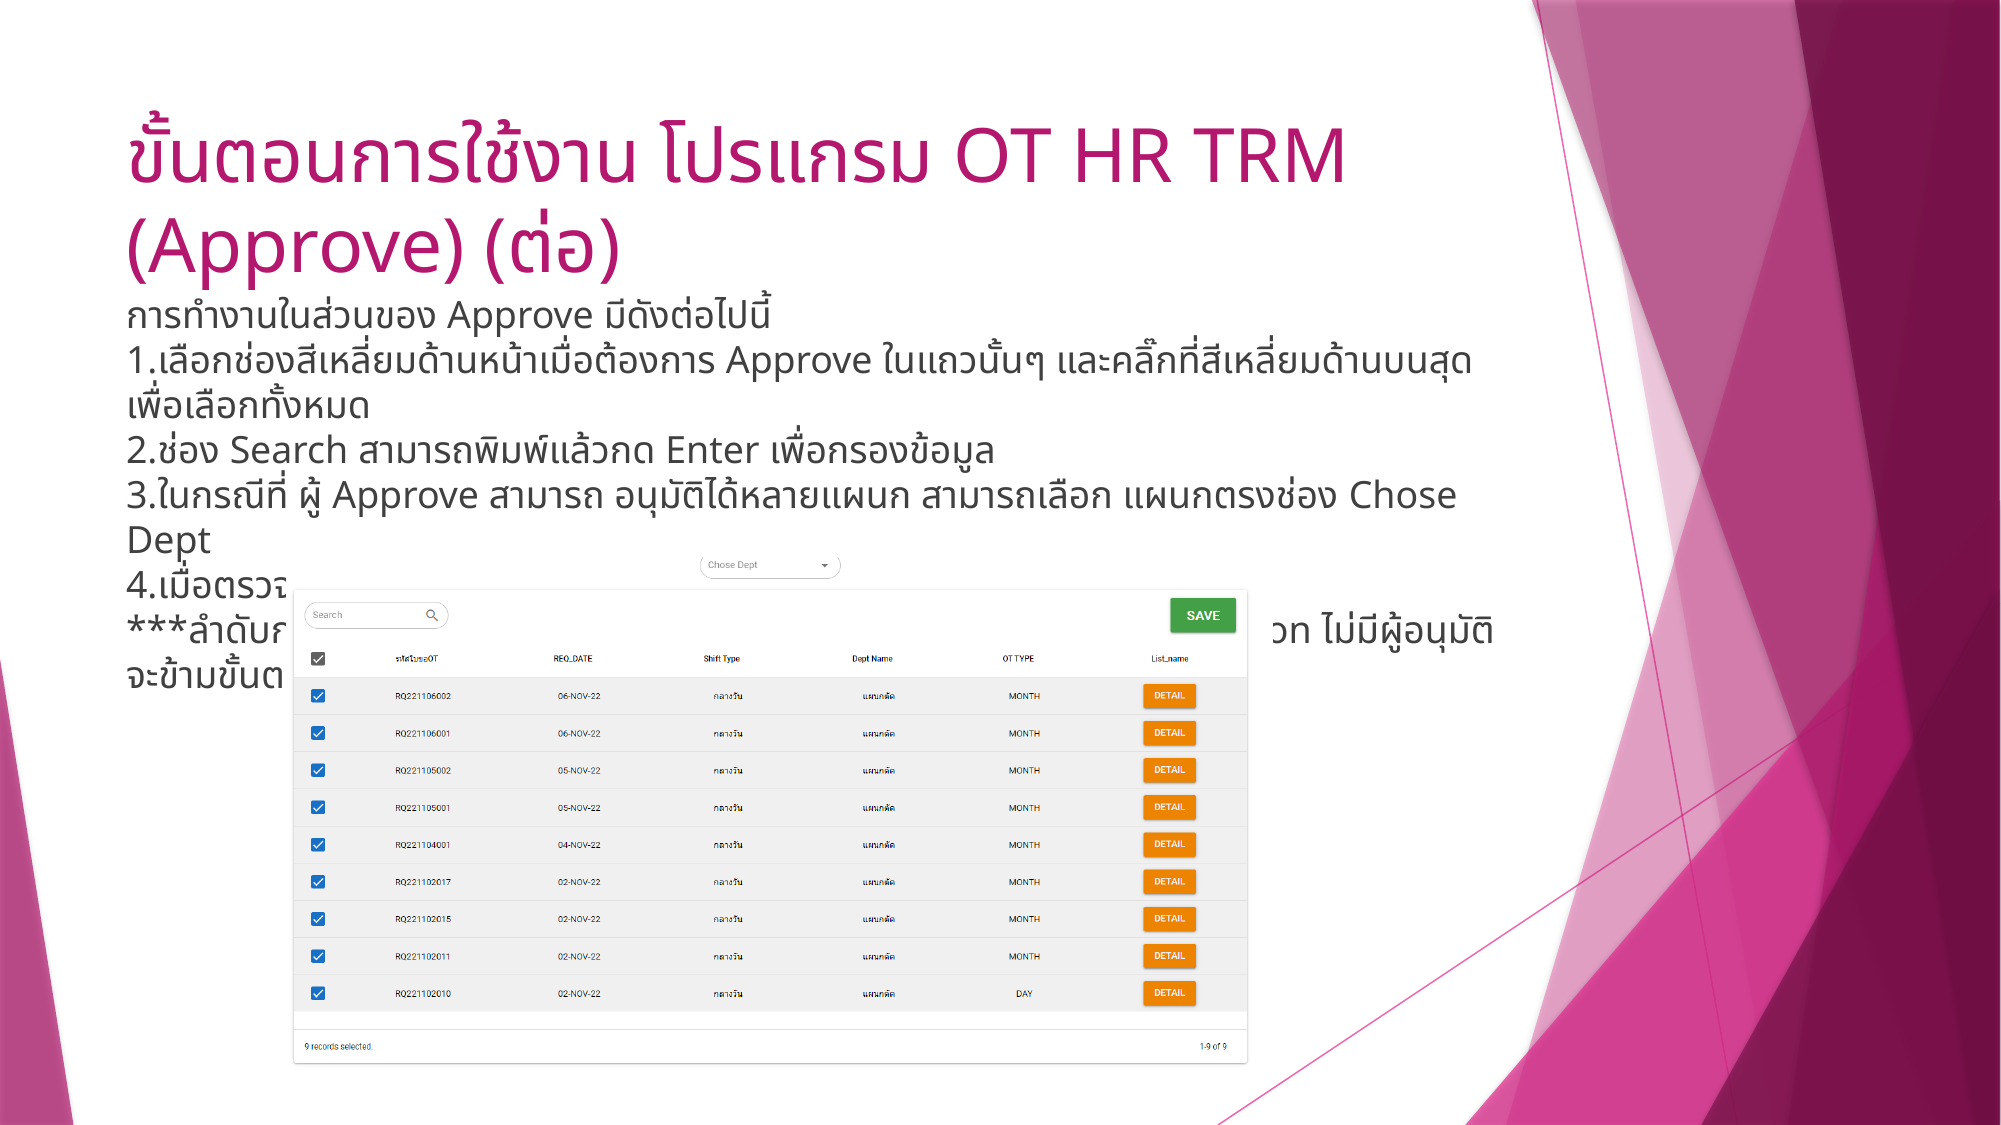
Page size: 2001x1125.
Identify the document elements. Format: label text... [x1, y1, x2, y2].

list การทำงานในส่วนของ Approve มีดังต่อไปนี้ 1.เลือกช่องสีเหลี่ยมด้านหน้าเมื่อต้องการ Approve ในแถวนั้นๆ และคลิ๊กที่สีเหลี่ยมด้านบนสุดเพื่อเลือกทั้งหมด 2.ช่อง Search สามารถพิมพ์แล้วกด Enter เพื่อกรองข้อมูล 3.ในกรณีที่ ผู้ Approve สามารถ อนุมัติได้หลายแผนก สามารถเลือก แผนกตรงช่อง Chose Dept 4.เมื่อตรวจสอบข้อมูลเรียบร้อยแล้วสามารถกดที่ Save เพื่อทำการอนุมัติ ***ลำดับการ Approve Dept  Division  Hr ในกรณีที่ Dept หรือ Division ไม่มีผู้อนุมัติจะข้ามขั้นตอนไป [111, 283, 1522, 1071]
title ขั้นตอนการใช้งาน โปรแกรม OT HR TRM (Approve) (ต่อ) [111, 99, 1522, 283]
picture [286, 557, 1273, 1071]
